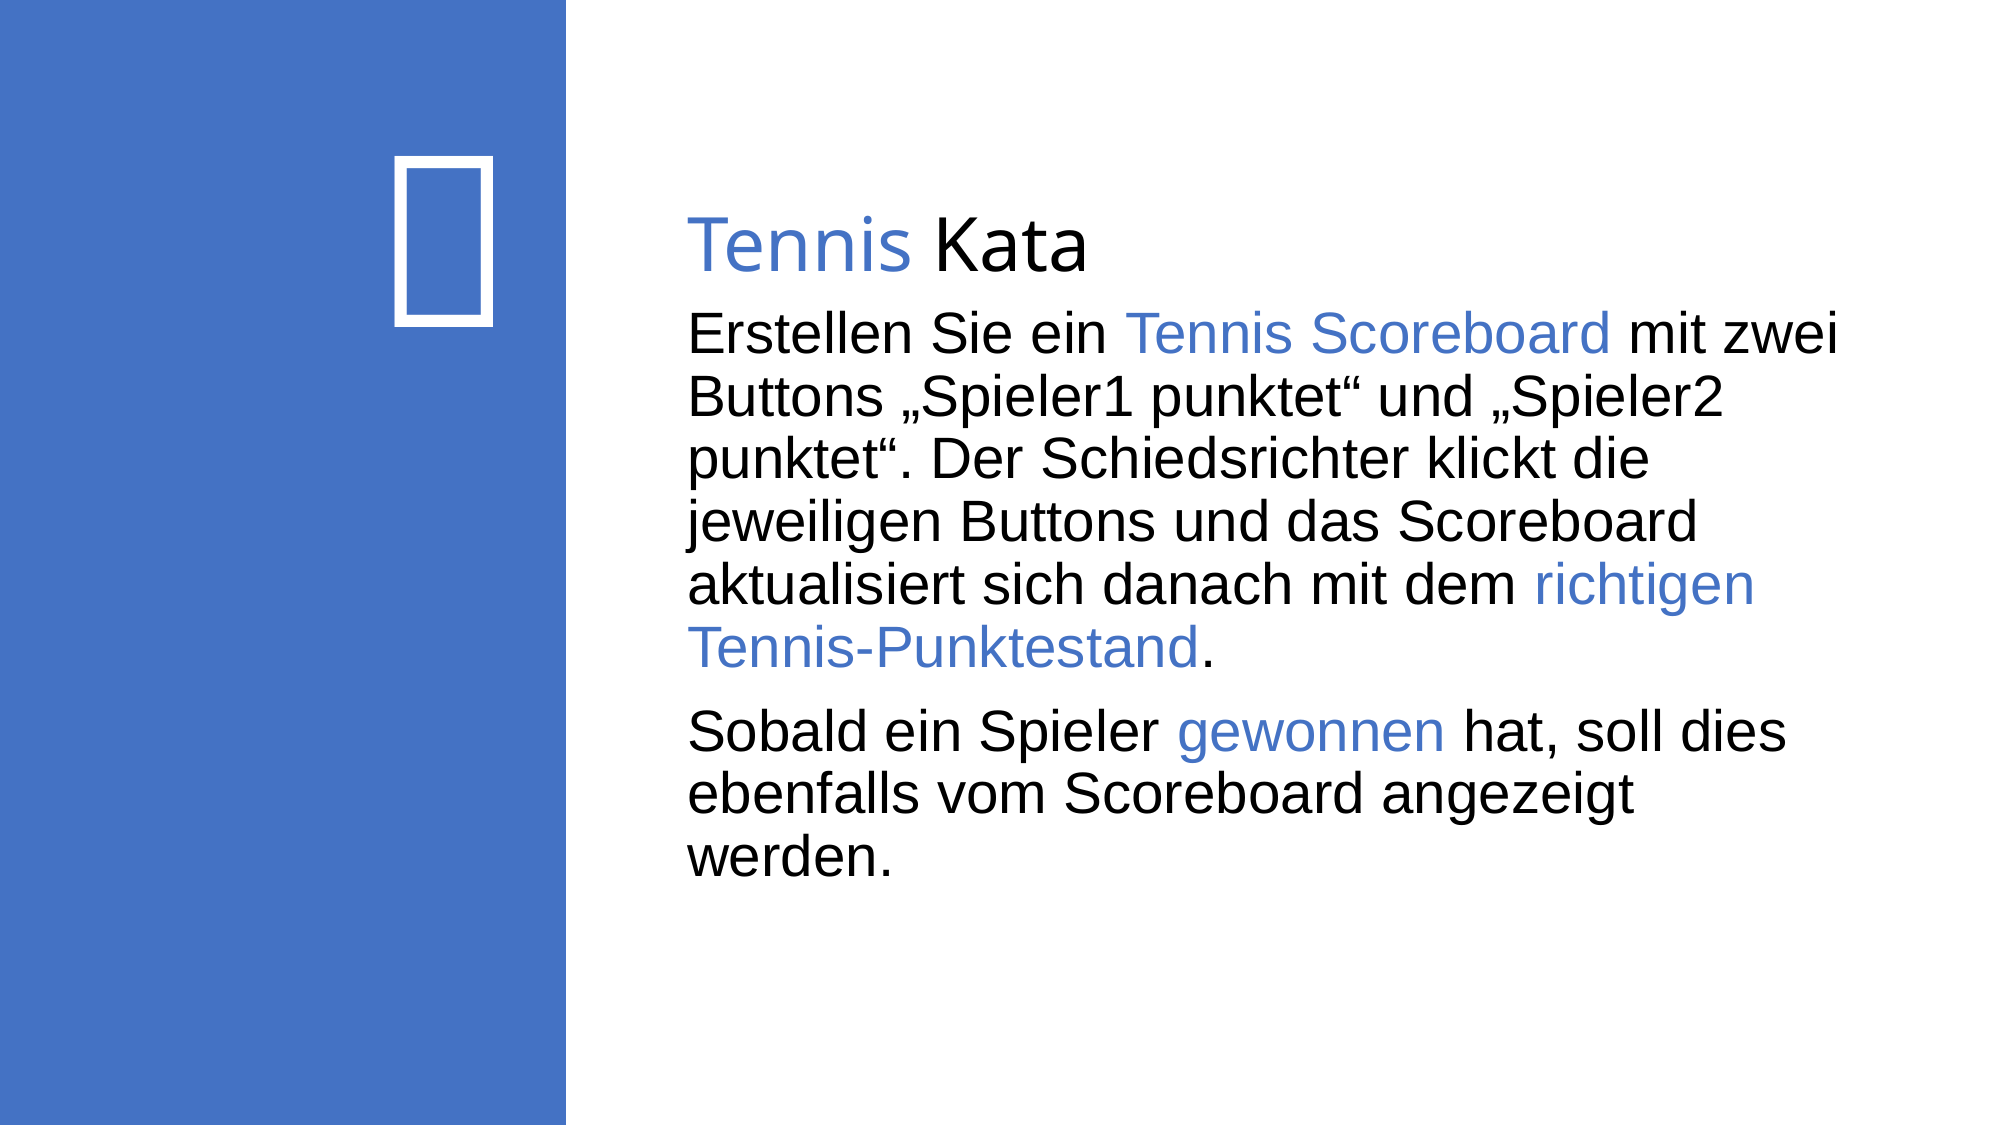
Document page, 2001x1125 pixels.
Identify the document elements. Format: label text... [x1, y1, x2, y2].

title Tennis Kata [672, 184, 1750, 295]
text_box  [0, 0, 532, 384]
list Erstellen Sie ein Tennis Scoreboard mit zwei Buttons „Spieler1 punktet“ und „Spieler2 punktet“. Der Schiedsrichter klickt die jeweiligen Buttons und das Scoreboard aktualisiert sich danach mit dem richtigen Tennis-Punktestand. Sobald ein Spieler gewonnen hat, soll dies ebenfalls vom Scoreboard angezeigt werden. [672, 295, 1862, 999]
